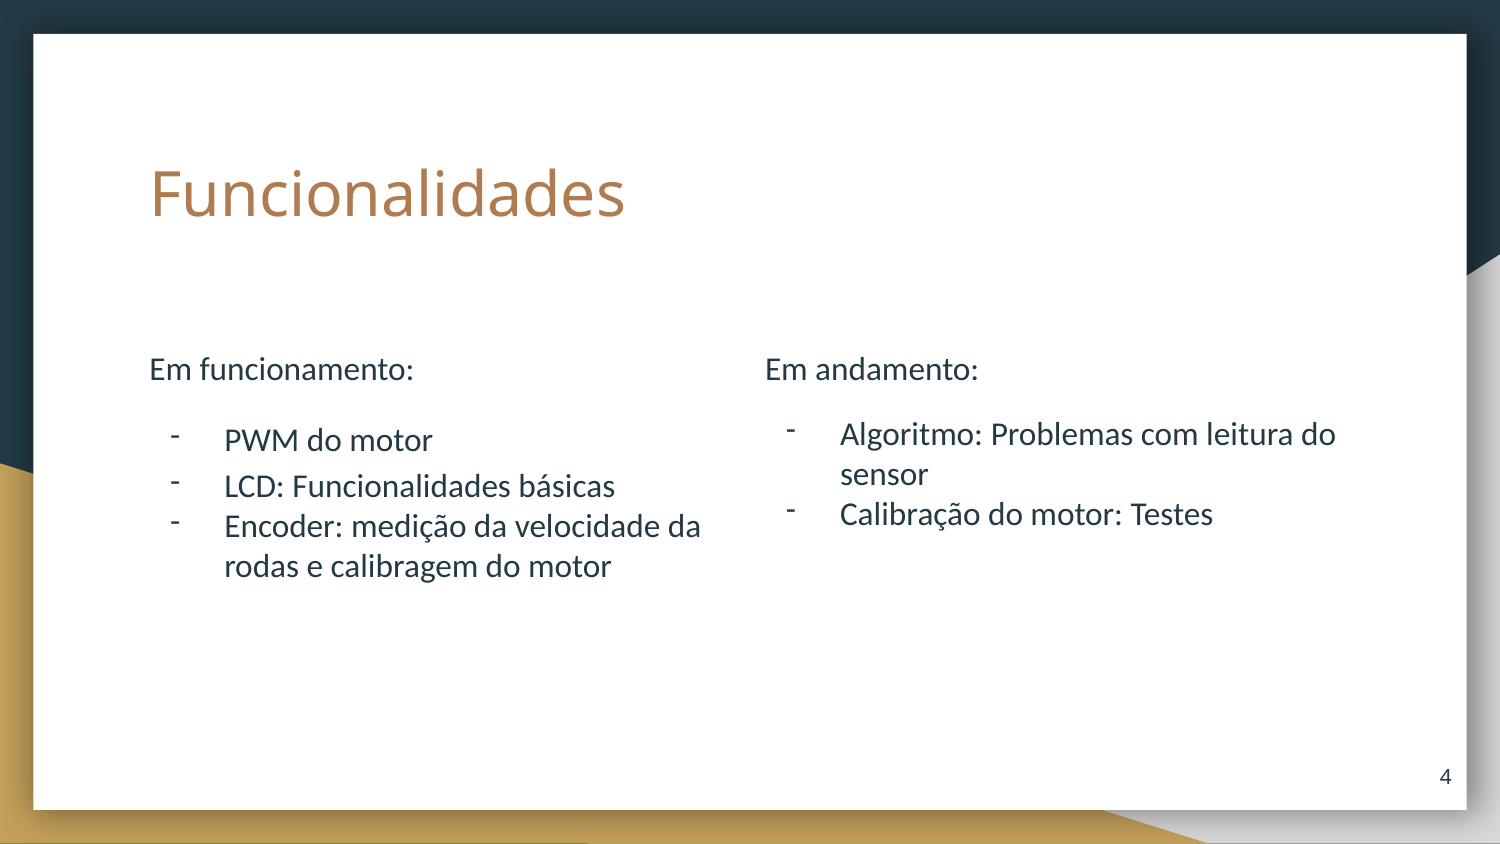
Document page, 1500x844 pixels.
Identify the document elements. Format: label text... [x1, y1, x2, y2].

title Funcionalidades [134, 138, 1366, 296]
slide_number ‹#› [1376, 745, 1467, 810]
list Em funcionamento: PWM do motor LCD: Funcionalidades básicas Encoder: medição da velocidade da rodas e calibragem do motor [134, 326, 750, 729]
list Em andamento: Algoritmo: Problemas com leitura do sensor Calibração do motor: Testes [750, 326, 1366, 729]
